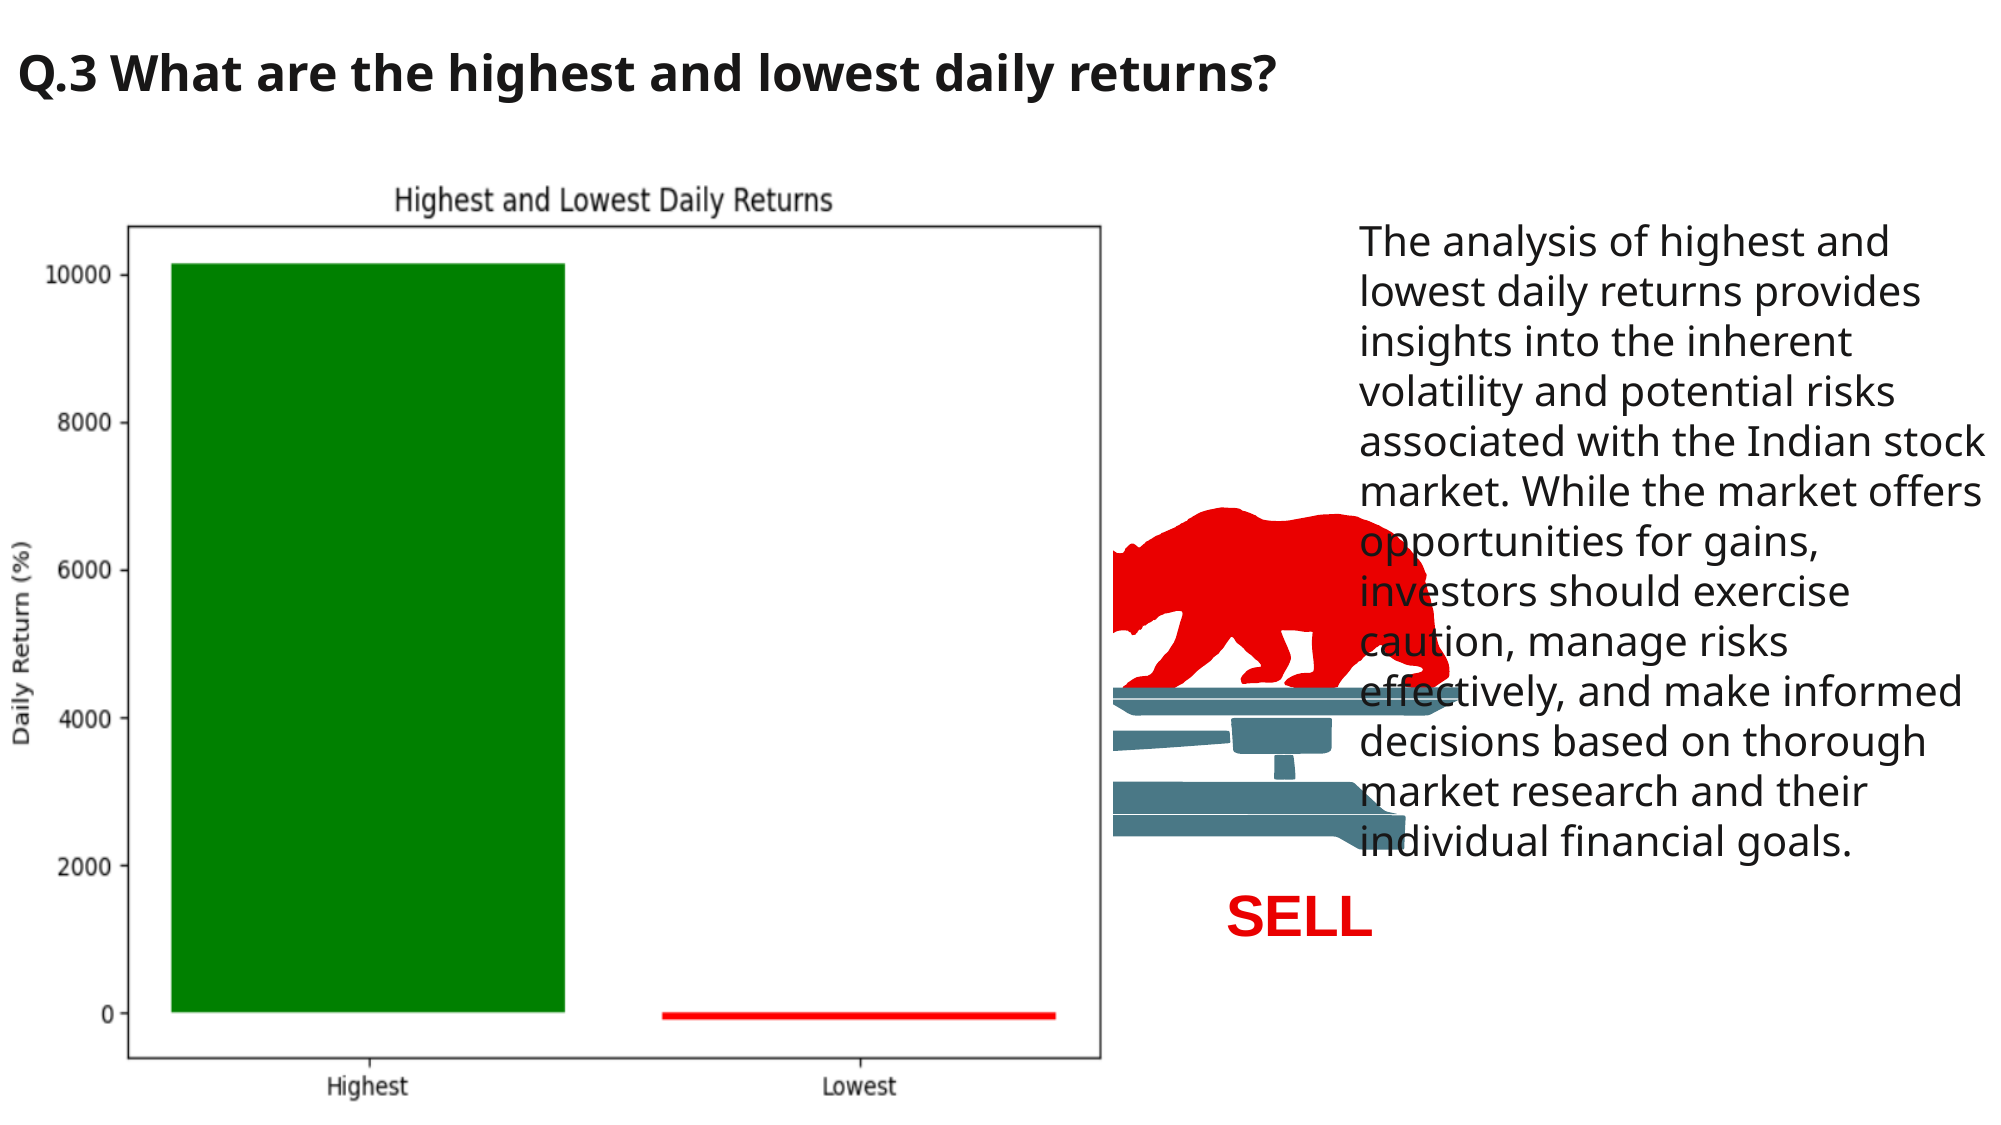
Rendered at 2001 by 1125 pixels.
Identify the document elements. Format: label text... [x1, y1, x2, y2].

text_box SELL [1204, 870, 1396, 956]
list Q.3 What are the highest and lowest daily returns? [2, 13, 1901, 133]
picture [0, 174, 1113, 1113]
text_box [1113, 424, 1462, 850]
text_box The analysis of highest and lowest daily returns provides insights into the inherent volatility and potential risks associated with the Indian stock market. While the market offers opportunities for gains, investors should exercise caution, manage risks effectively, and make informed decisions based on thorough market research and their individual financial goals. [1344, 207, 2000, 873]
